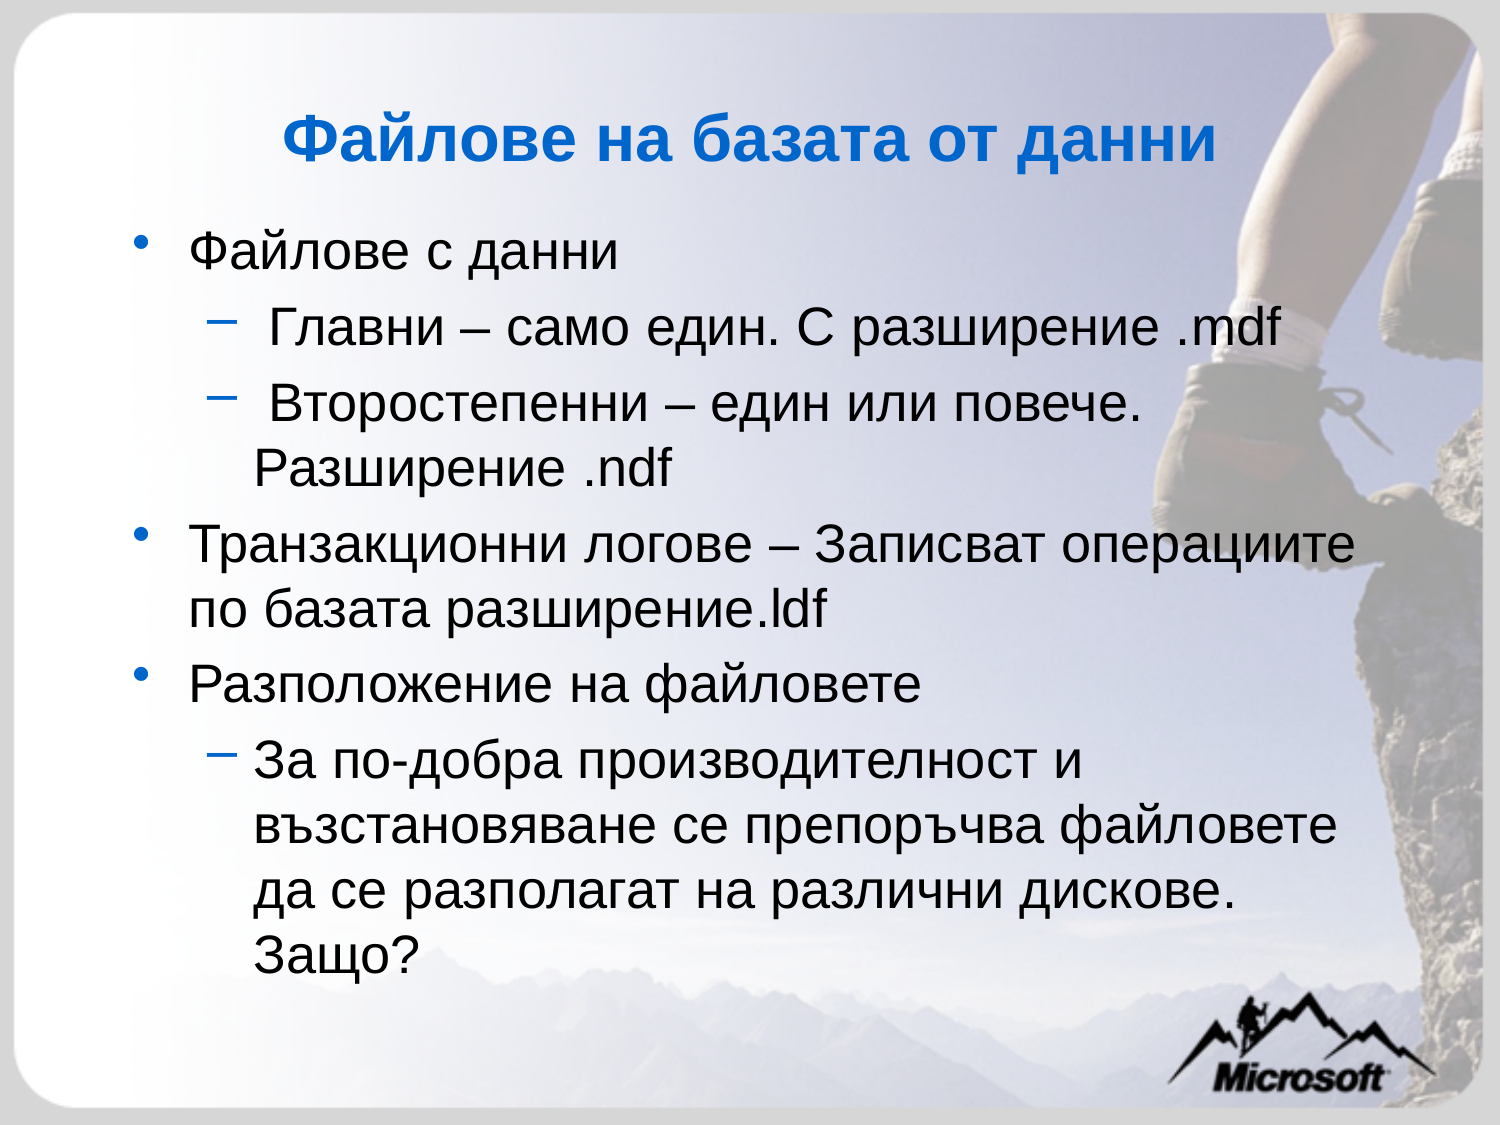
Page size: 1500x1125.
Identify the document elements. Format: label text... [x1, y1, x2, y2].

title Файлове на базата от данни [63, 46, 1457, 223]
picture [0, 0, 1500, 1125]
list Файлове с данни Главни – само един. С разширение .mdf Второстепенни – един или повече. Разширение .ndf Транзакционни логове – Записват операциите по базата разширение.ldf Разположение на файловете За по-добра производителност и възстановяване се препоръчва файловете да се разполагат на различни дискове. Защо? [117, 208, 1412, 1040]
